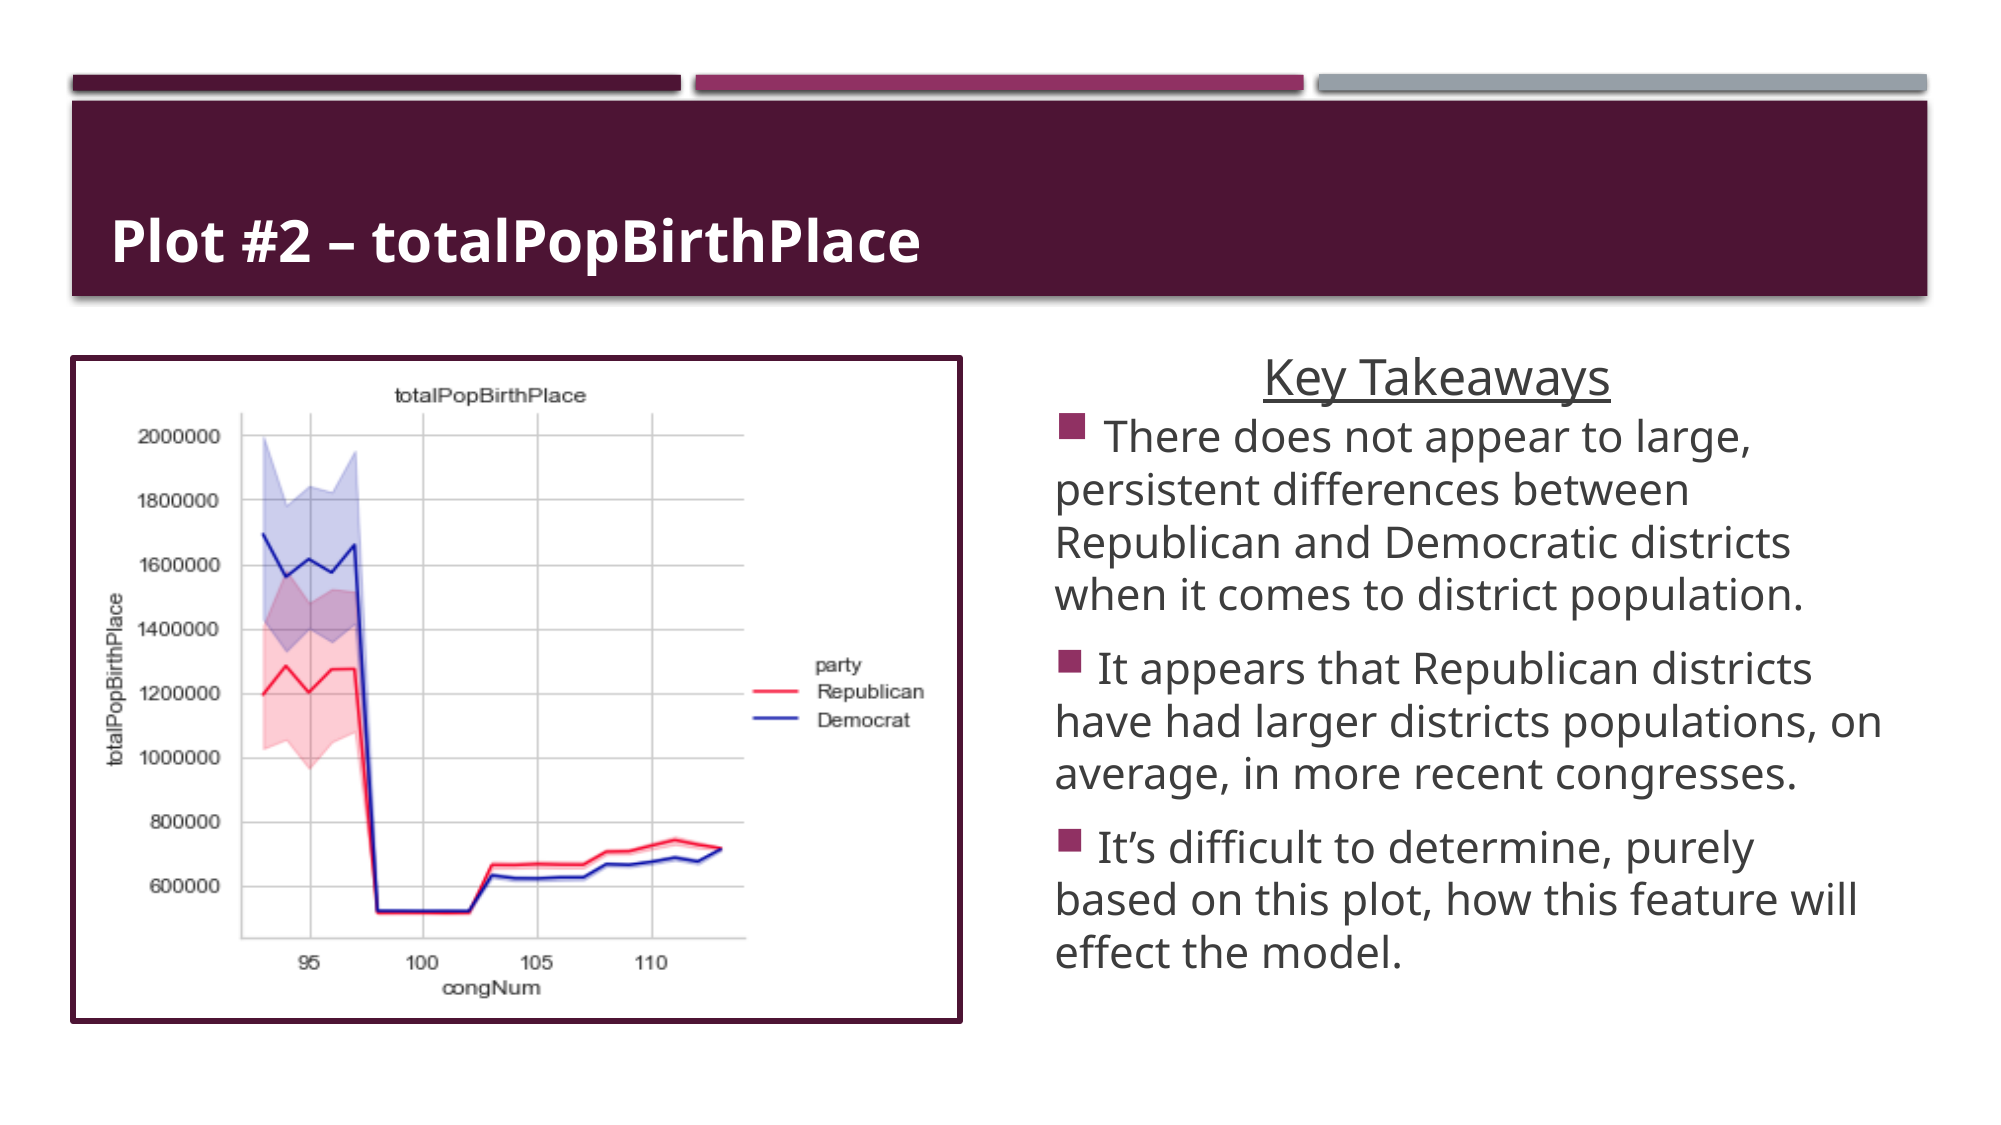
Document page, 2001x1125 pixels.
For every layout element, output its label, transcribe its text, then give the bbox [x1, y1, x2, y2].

text_box [695, 74, 1304, 91]
text_box [1318, 73, 1928, 92]
title Plot #2 – totalPopBirthPlace [95, 115, 1905, 282]
picture [94, 376, 943, 1011]
text_box [71, 356, 962, 1023]
text_box [72, 74, 682, 92]
text_box Key Takeaways [1107, 337, 1767, 413]
text_box [71, 100, 1928, 297]
list There does not appear to large, persistent differences between Republican and Democratic districts when it comes to district population. It appears that Republican districts have had larger districts populations, on average, in more recent congresses. It’s difficult to determine, purely based on this plot, how this feature will effect the model. [1039, 357, 1905, 1022]
